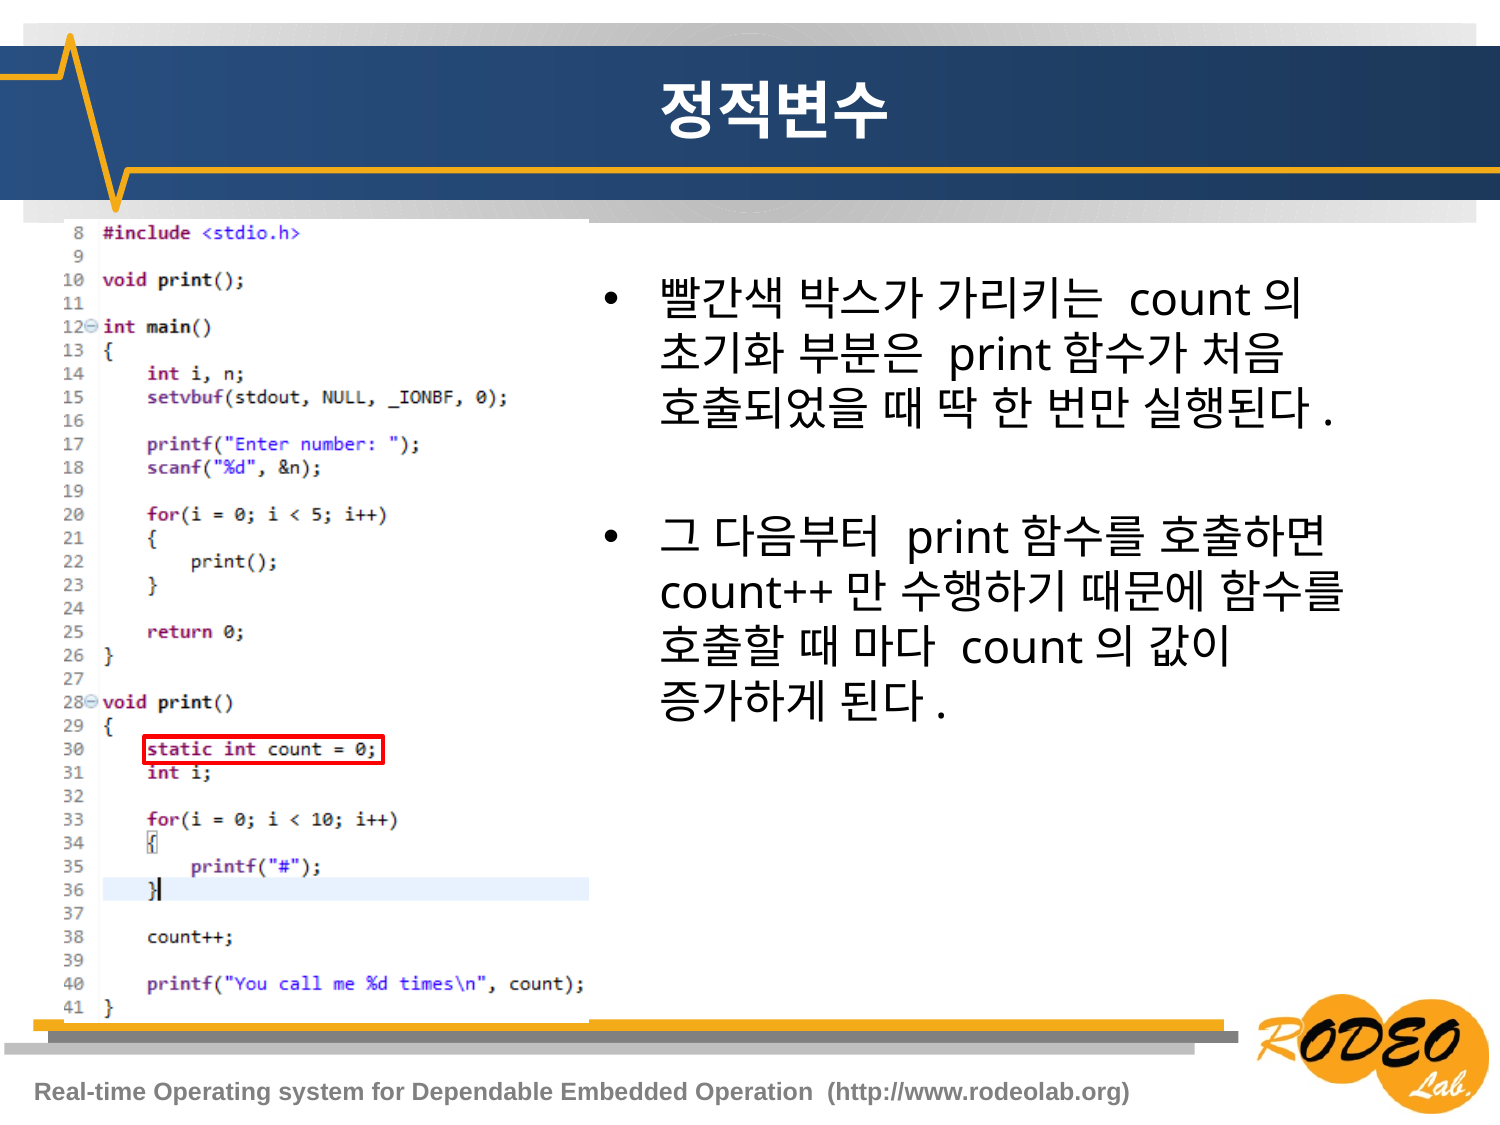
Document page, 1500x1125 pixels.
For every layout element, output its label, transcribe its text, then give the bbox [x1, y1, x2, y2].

picture [64, 219, 589, 1024]
title 정적변수 [119, 55, 1430, 162]
picture [1253, 994, 1489, 1114]
list 빨간색 박스가 가리키는 count의 초기화 부분은 print함수가 처음 호출되었을 때 딱 한 번만 실행된다. 그 다음부터 print함수를 호출하면 count++만 수행하기 때문에 함수를 호출할 때 마다 count의 값이 증가하게 된다. [594, 262, 1425, 985]
